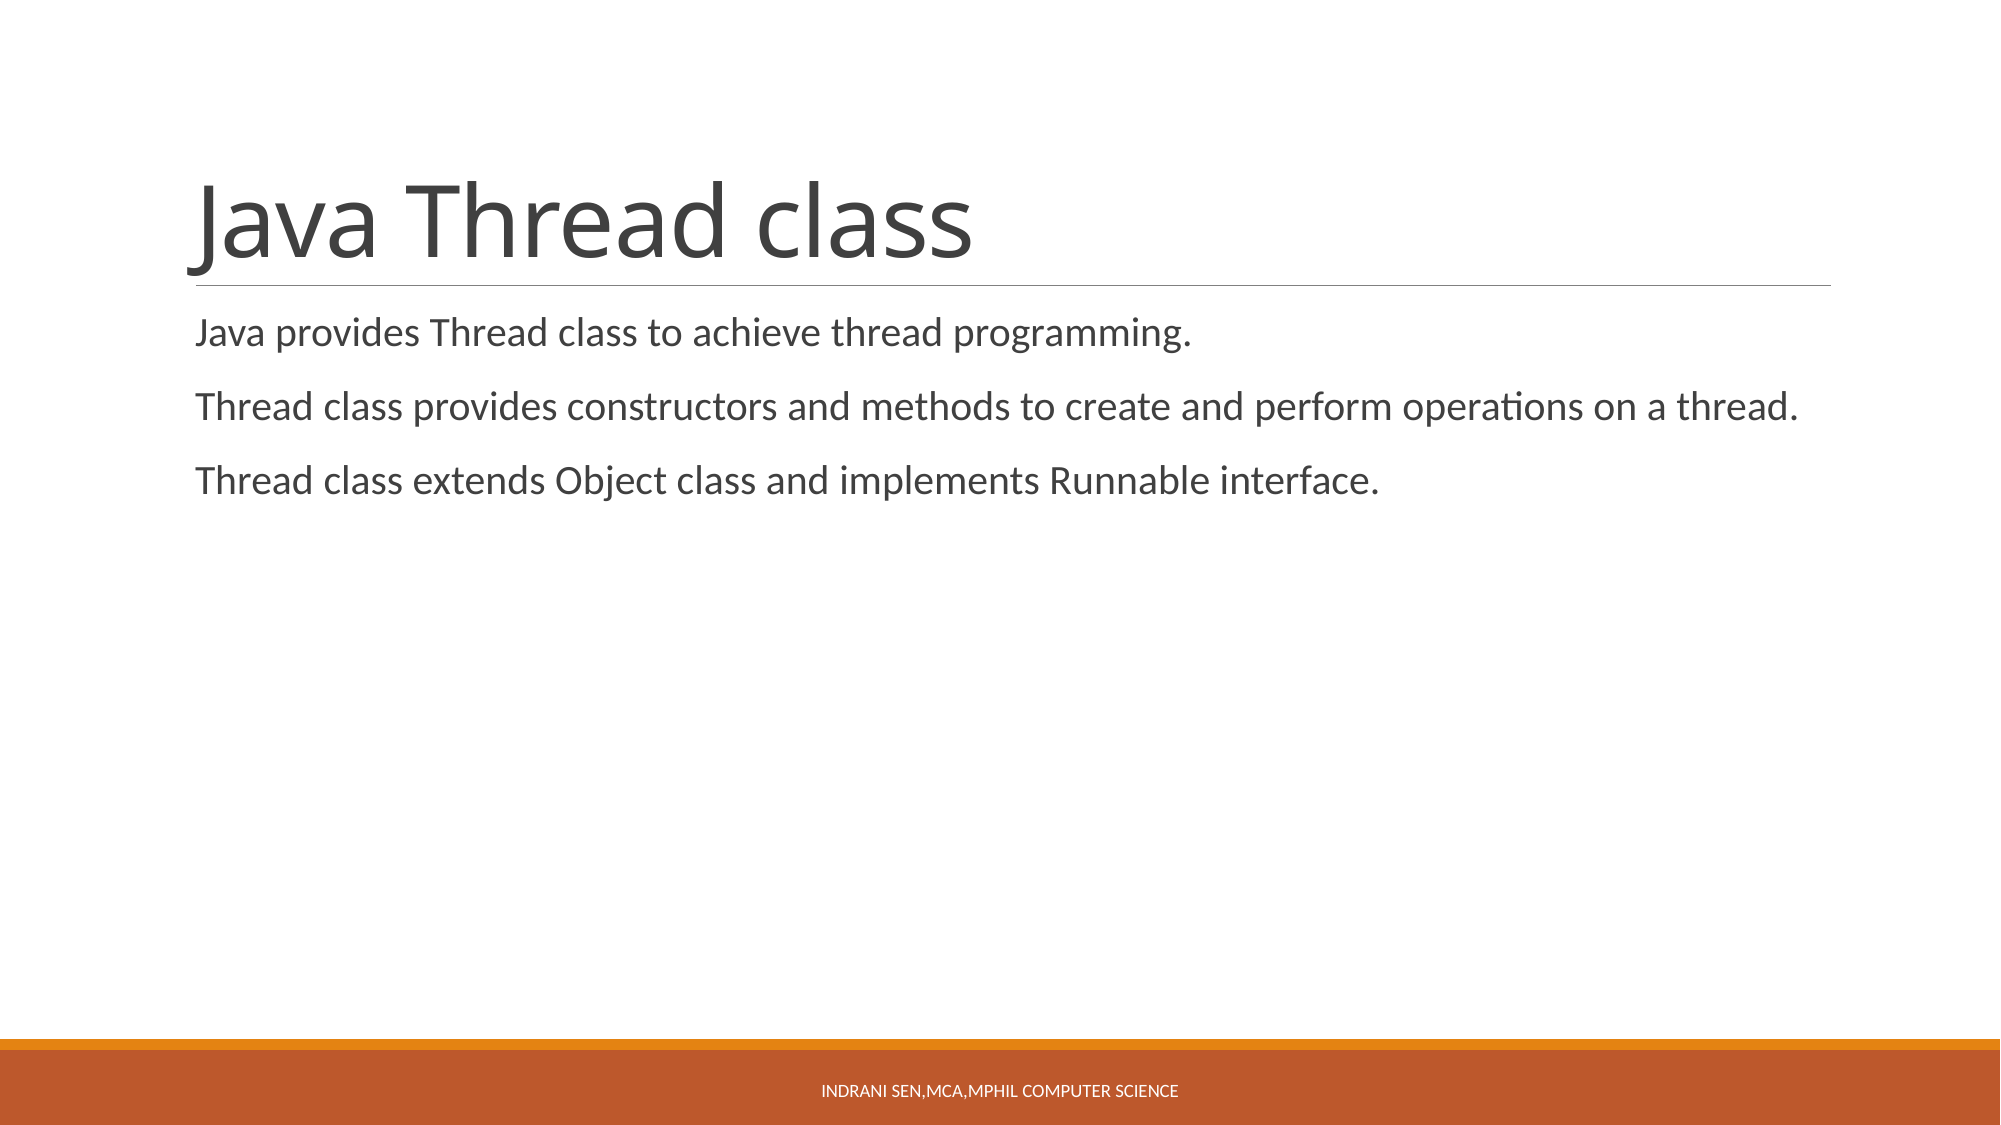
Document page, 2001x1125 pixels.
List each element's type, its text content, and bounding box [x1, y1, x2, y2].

title Java Thread class [180, 47, 1830, 285]
footer Indrani Sen,MCA,MPhil Computer Science [604, 1059, 1396, 1120]
list Java provides Thread class to achieve thread programming. Thread class provides constructors and methods to create and perform operations on a thread. Thread class extends Object class and implements Runnable interface. [180, 302, 1830, 963]
